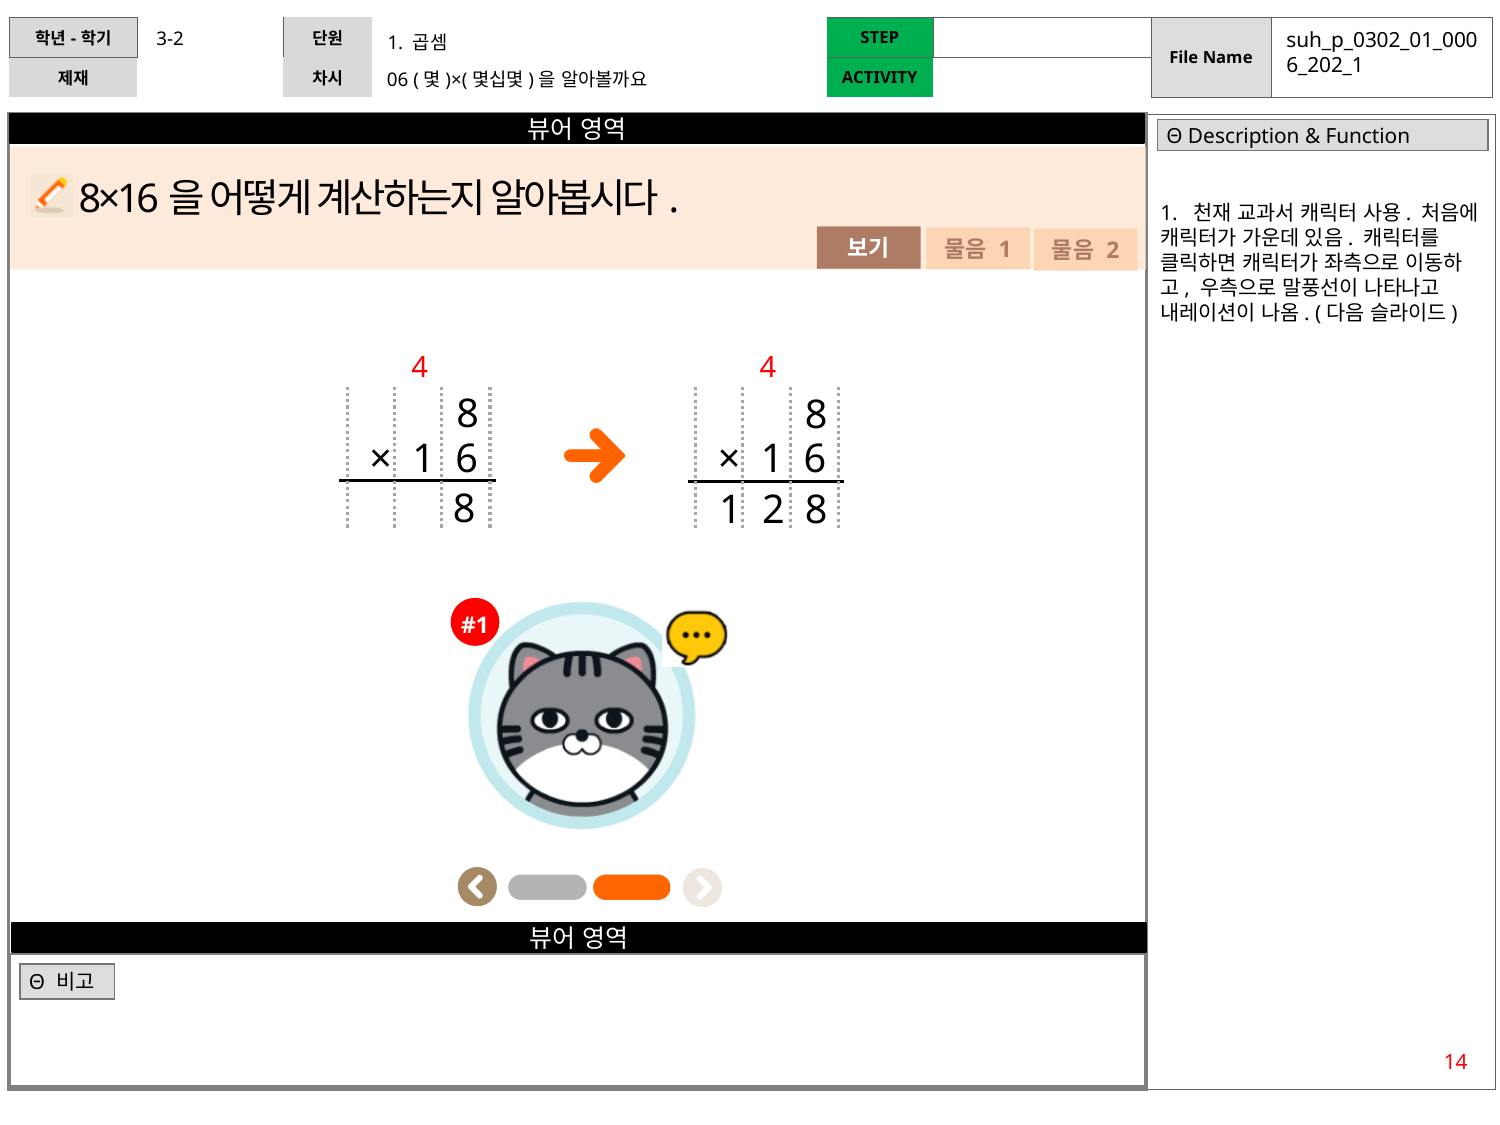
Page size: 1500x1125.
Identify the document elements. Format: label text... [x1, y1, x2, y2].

picture [560, 426, 626, 485]
picture [31, 173, 73, 218]
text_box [634, 340, 845, 540]
text_box suh_p_0302_01_0006_202_1 [1271, 18, 1500, 84]
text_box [453, 864, 726, 910]
text_box 물음 2 [1032, 227, 1139, 273]
picture [457, 597, 728, 833]
text_box 06 (몇)×(몇십몇)을 알아볼까요 [372, 60, 821, 96]
text_box 3-2 [141, 18, 284, 55]
text_box 1. 곱셈 [372, 23, 828, 48]
text_box [9, 145, 1148, 272]
text_box 보기 [815, 224, 923, 271]
text_box #1 [448, 609, 452, 635]
table_header Θ Description & Function [1158, 120, 1487, 150]
text_box 1. 천재 교과서 캐릭터 사용. 처음에 캐릭터가 가운데 있음. 캐릭터를 클릭하면 캐릭터가 좌측으로 이동하고, 우측으로 말풍선이 나타나고 내레이션이 나옴. (다음 슬라이드) [1145, 160, 1500, 395]
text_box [286, 340, 497, 540]
text_box 물음 1 [924, 225, 1032, 271]
text_box 8×16을 어떻게 계산하는지 알아봅시다. [63, 165, 1145, 228]
